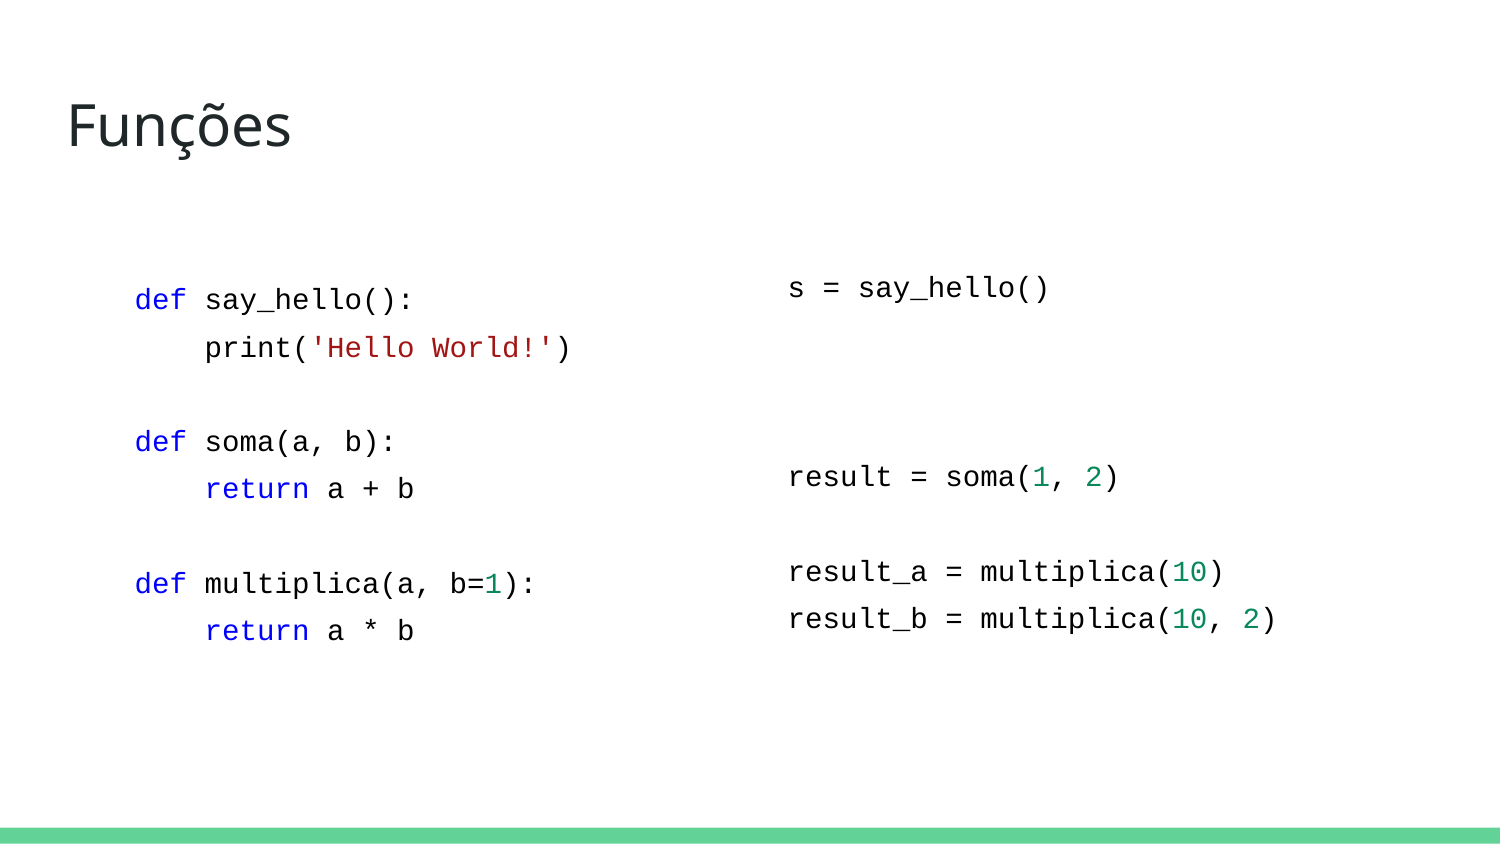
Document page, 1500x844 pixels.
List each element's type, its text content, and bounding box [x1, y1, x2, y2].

title Funções [51, 72, 1449, 167]
text_box s = say_hello() result = soma(1, 2) result_a = multiplica(10) result_b = multiplica(10, 2) [772, 241, 1426, 770]
text_box def say_hello(): print('Hello World!') def soma(a, b): return a + b def multiplica(a, b=1): return a * b [119, 253, 750, 782]
